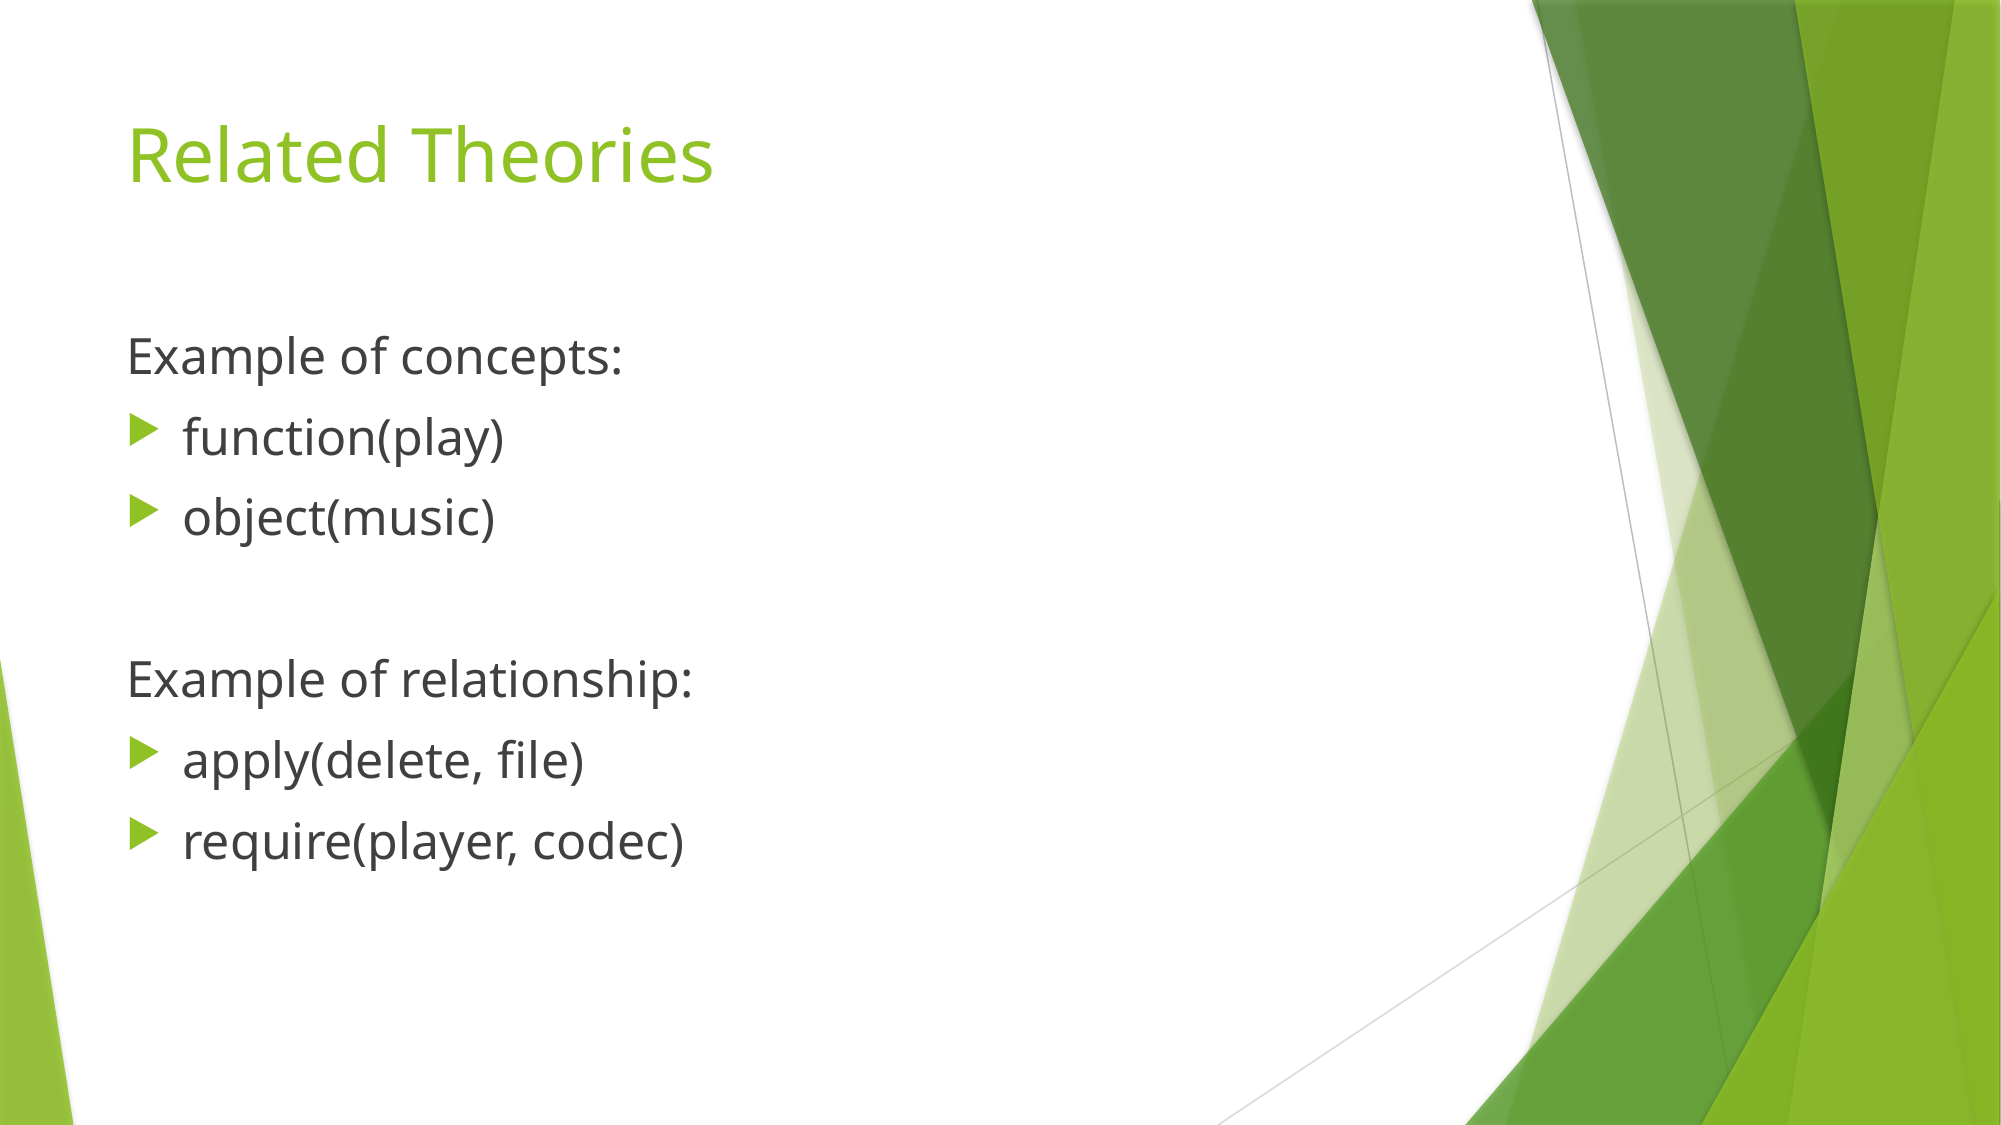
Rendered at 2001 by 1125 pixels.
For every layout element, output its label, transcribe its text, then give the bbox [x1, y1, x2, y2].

title Related Theories [111, 99, 1522, 316]
list Example of concepts: function(play) object(music) Example of relationship: apply(delete, file) require(player, codec) [111, 316, 1522, 954]
